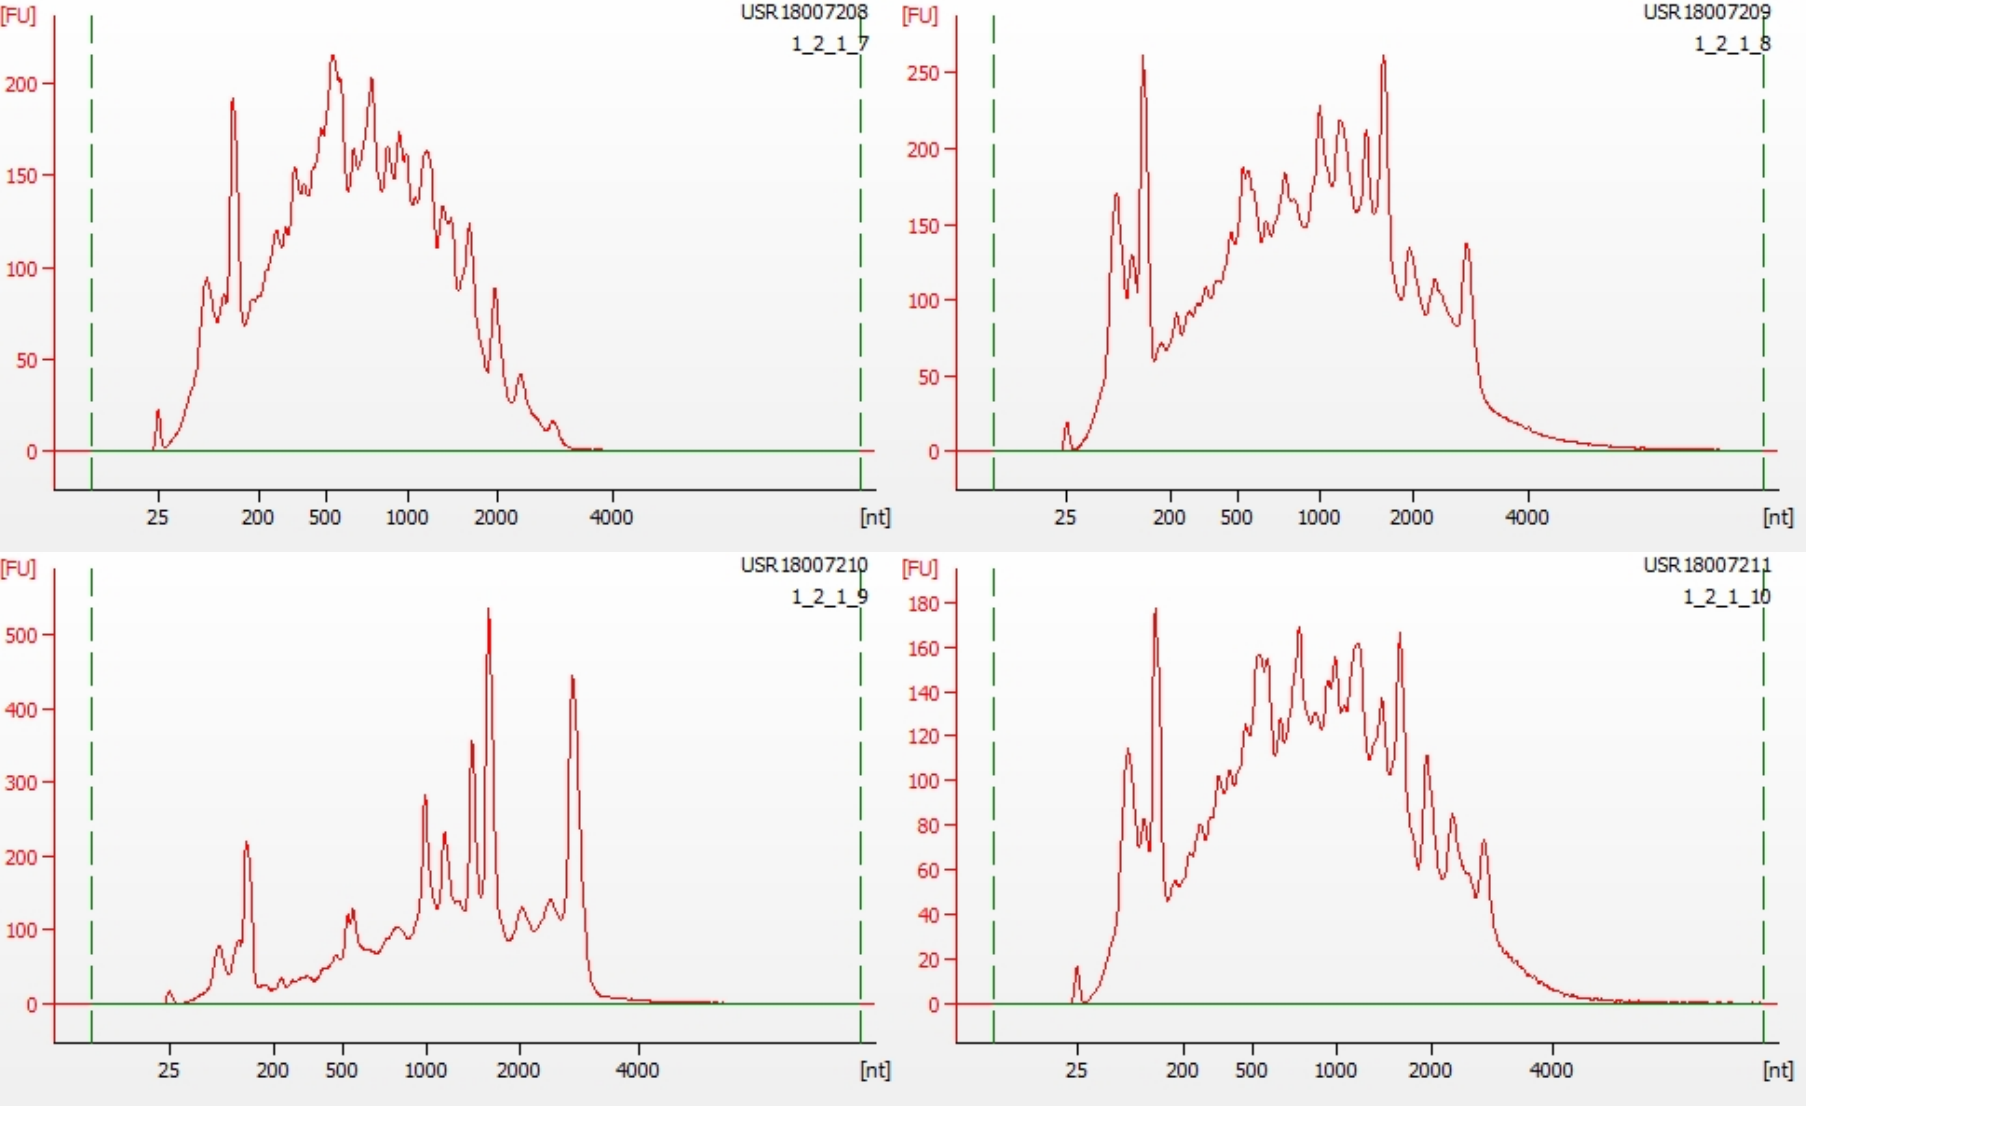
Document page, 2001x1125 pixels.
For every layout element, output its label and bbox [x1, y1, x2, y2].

picture [0, 0, 1806, 1106]
